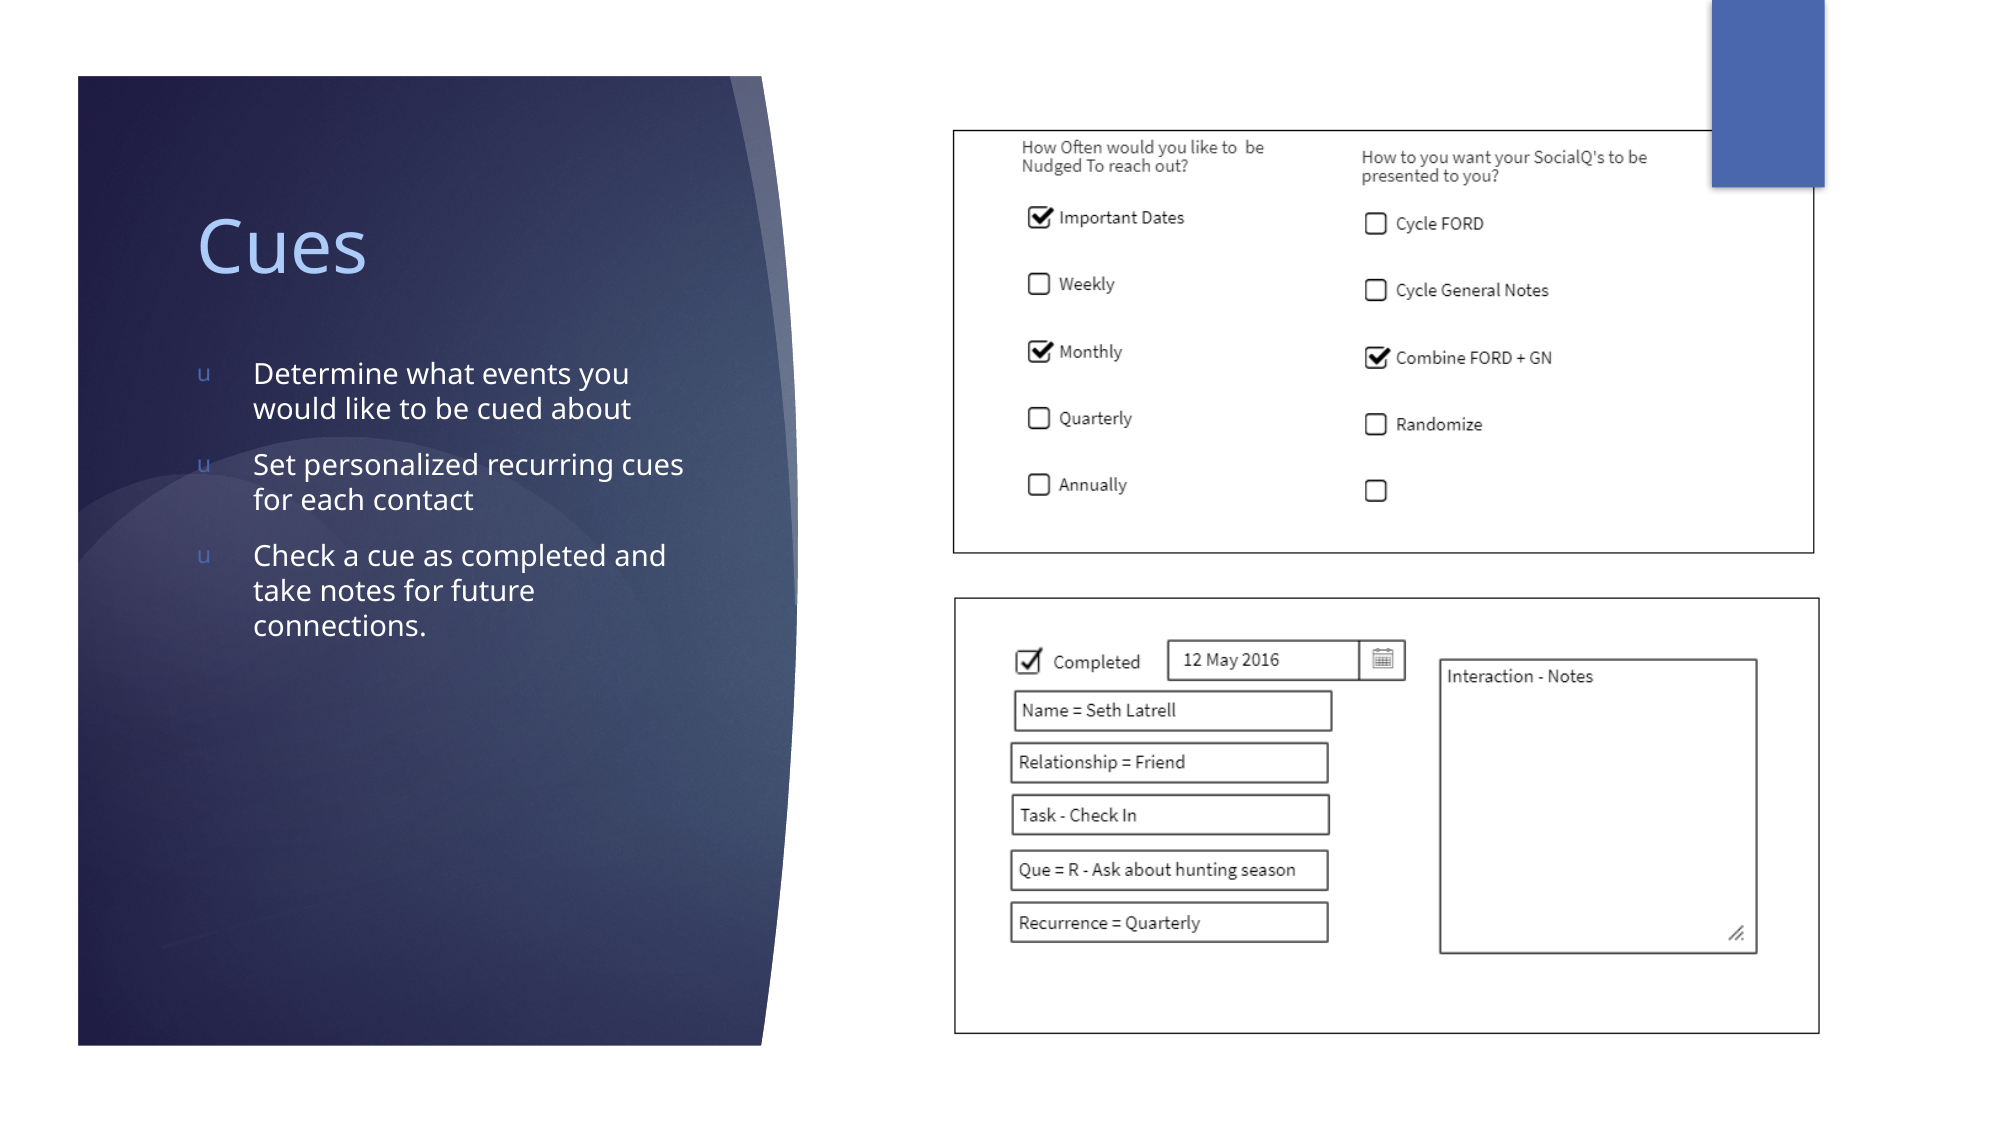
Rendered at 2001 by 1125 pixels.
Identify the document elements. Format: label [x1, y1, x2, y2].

picture [876, 97, 1860, 1111]
text_box [0, 0, 2000, 1125]
